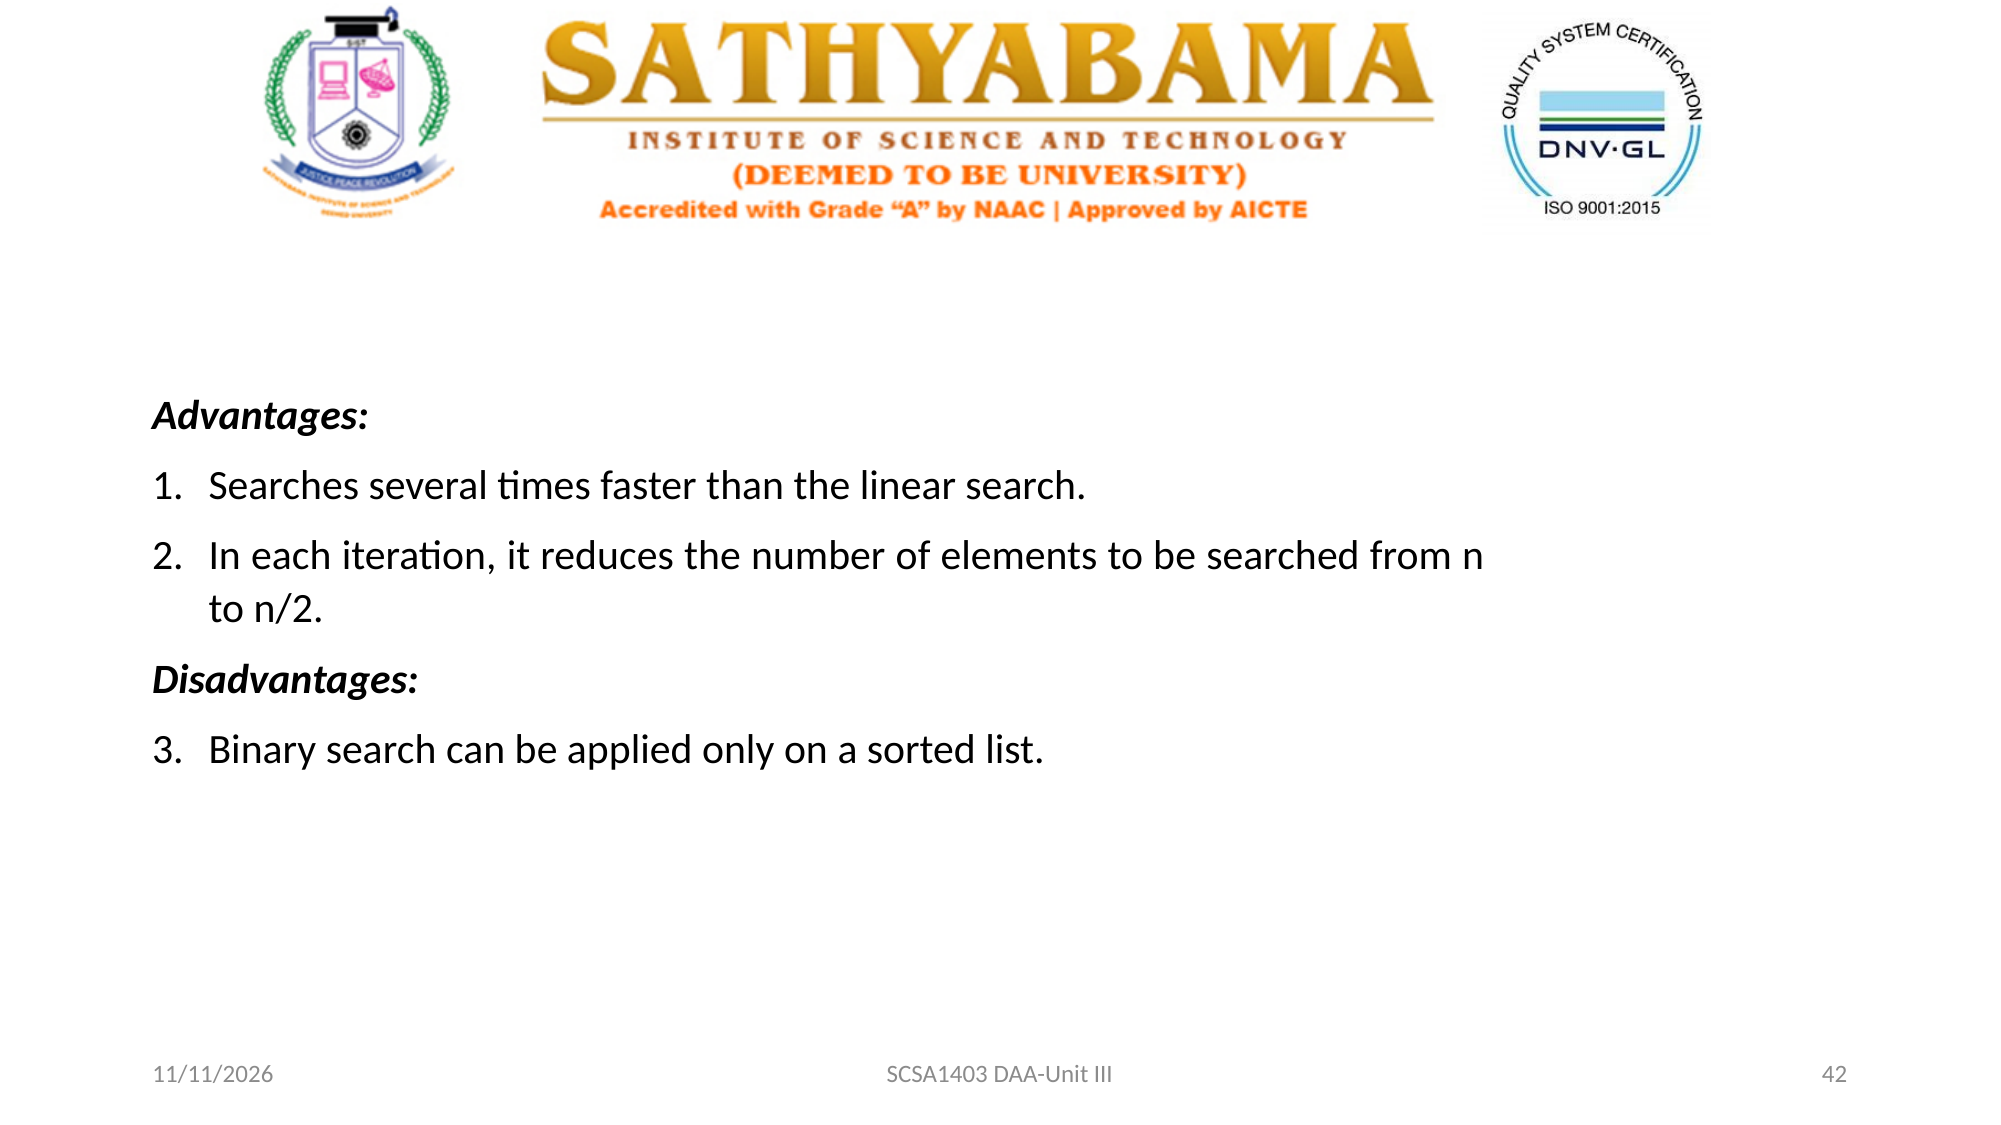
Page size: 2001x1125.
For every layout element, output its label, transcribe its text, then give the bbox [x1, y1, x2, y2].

picture [1482, 8, 1711, 238]
footer SCSA1403 DAA-Unit III [662, 1042, 1338, 1103]
slide_number 42 [1412, 1042, 1863, 1103]
picture [248, 3, 469, 227]
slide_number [137, 1042, 588, 1103]
text_box Advantages: Searches several times faster than the linear search. In each iteration, it reduces the number of elements to be searched from n to n/2. Disadvantages: Binary search can be applied only on a sorted list. [137, 376, 1500, 850]
picture [529, 0, 1446, 230]
